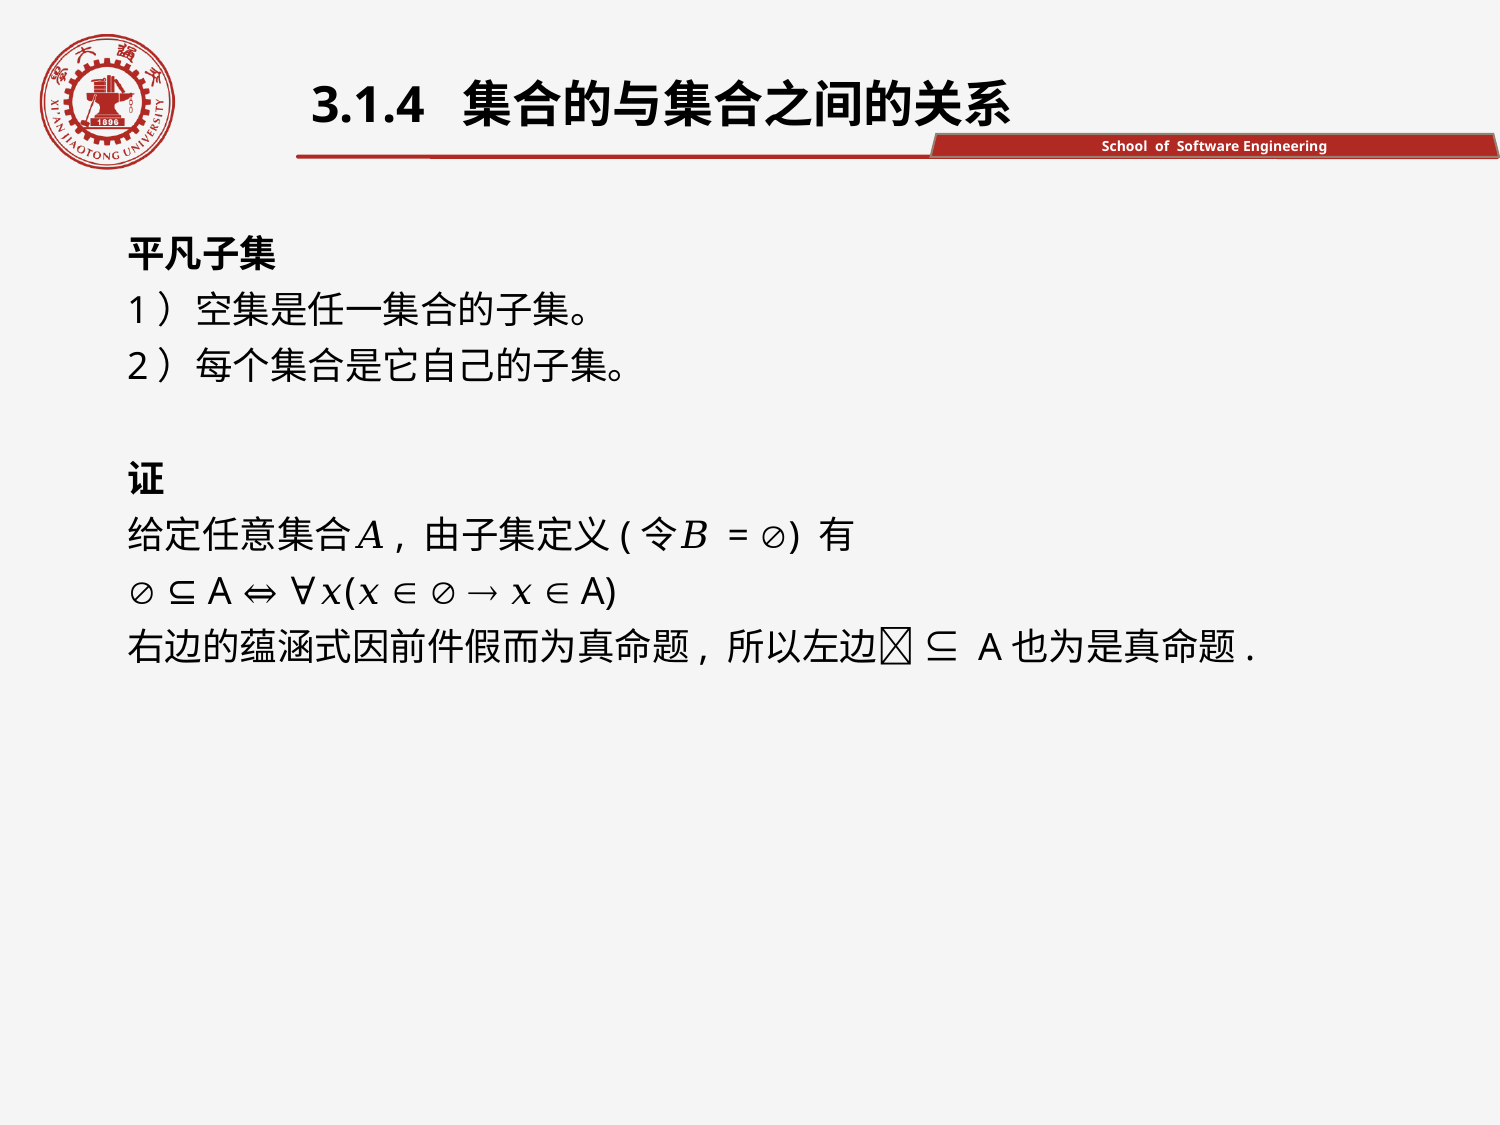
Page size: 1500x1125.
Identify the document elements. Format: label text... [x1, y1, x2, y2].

list 3.1.4 集合的与集合之间的关系 [296, 72, 1041, 157]
list 平凡子集 1）空集是任一集合的子集。 2）每个集合是它自己的子集。 证 给定任意集合𝐴, 由子集定义(令𝐵 = ) 有  ⊆ A ⇔ ∀𝑥(𝑥    𝑥  A) 右边的蕴涵式因前件假而为真命题, 所以左边 ⊆ A也为是真命题. [112, 227, 1450, 1010]
picture [39, 34, 185, 175]
